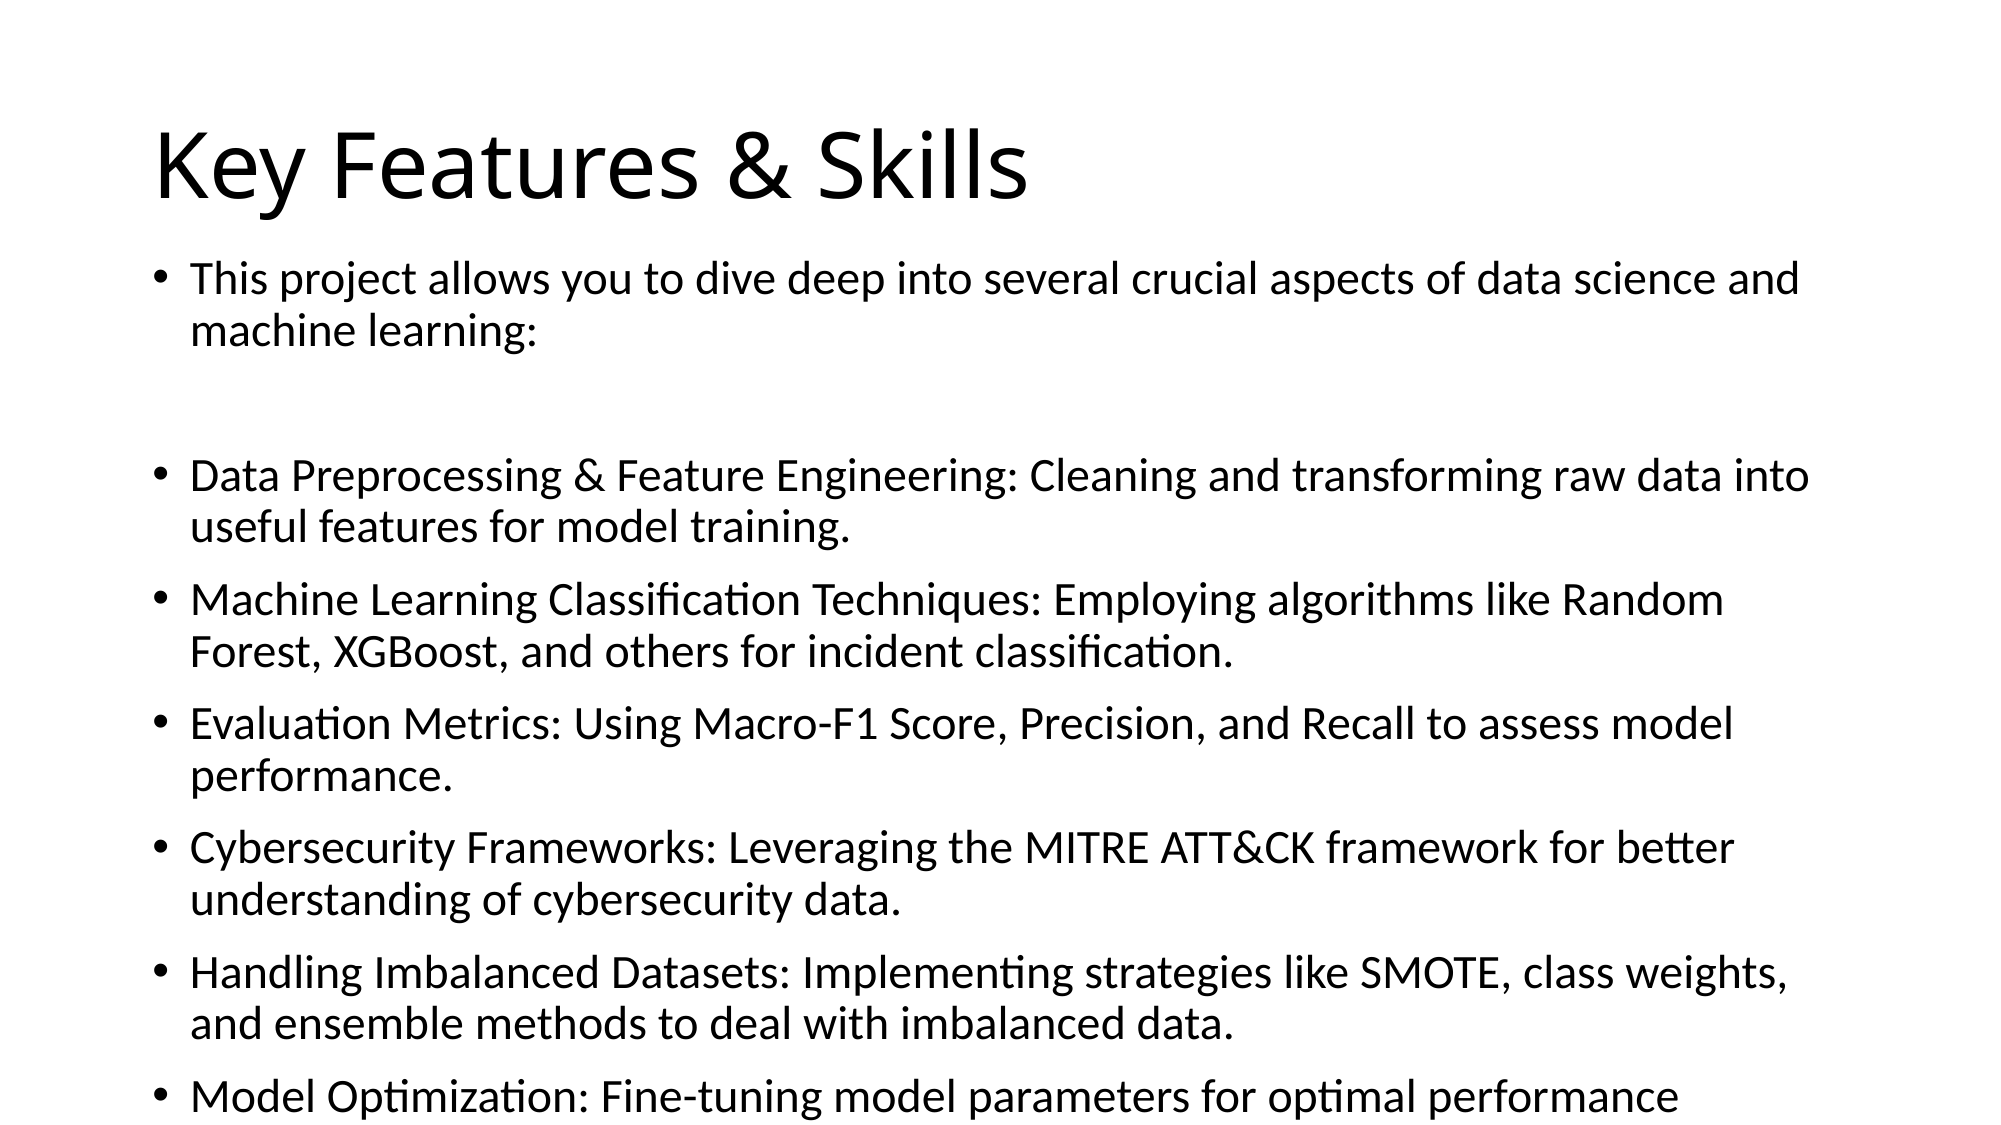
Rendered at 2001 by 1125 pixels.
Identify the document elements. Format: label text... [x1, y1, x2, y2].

title Key Features & Skills [137, 59, 1863, 245]
list This project allows you to dive deep into several crucial aspects of data science and machine learning: Data Preprocessing & Feature Engineering: Cleaning and transforming raw data into useful features for model training. Machine Learning Classification Techniques: Employing algorithms like Random Forest, XGBoost, and others for incident classification. Evaluation Metrics: Using Macro-F1 Score, Precision, and Recall to assess model performance. Cybersecurity Frameworks: Leveraging the MITRE ATT&CK framework for better understanding of cybersecurity data. Handling Imbalanced Datasets: Implementing strategies like SMOTE, class weights, and ensemble methods to deal with imbalanced data. Model Optimization: Fine-tuning model parameters for optimal performance [137, 245, 1863, 1068]
